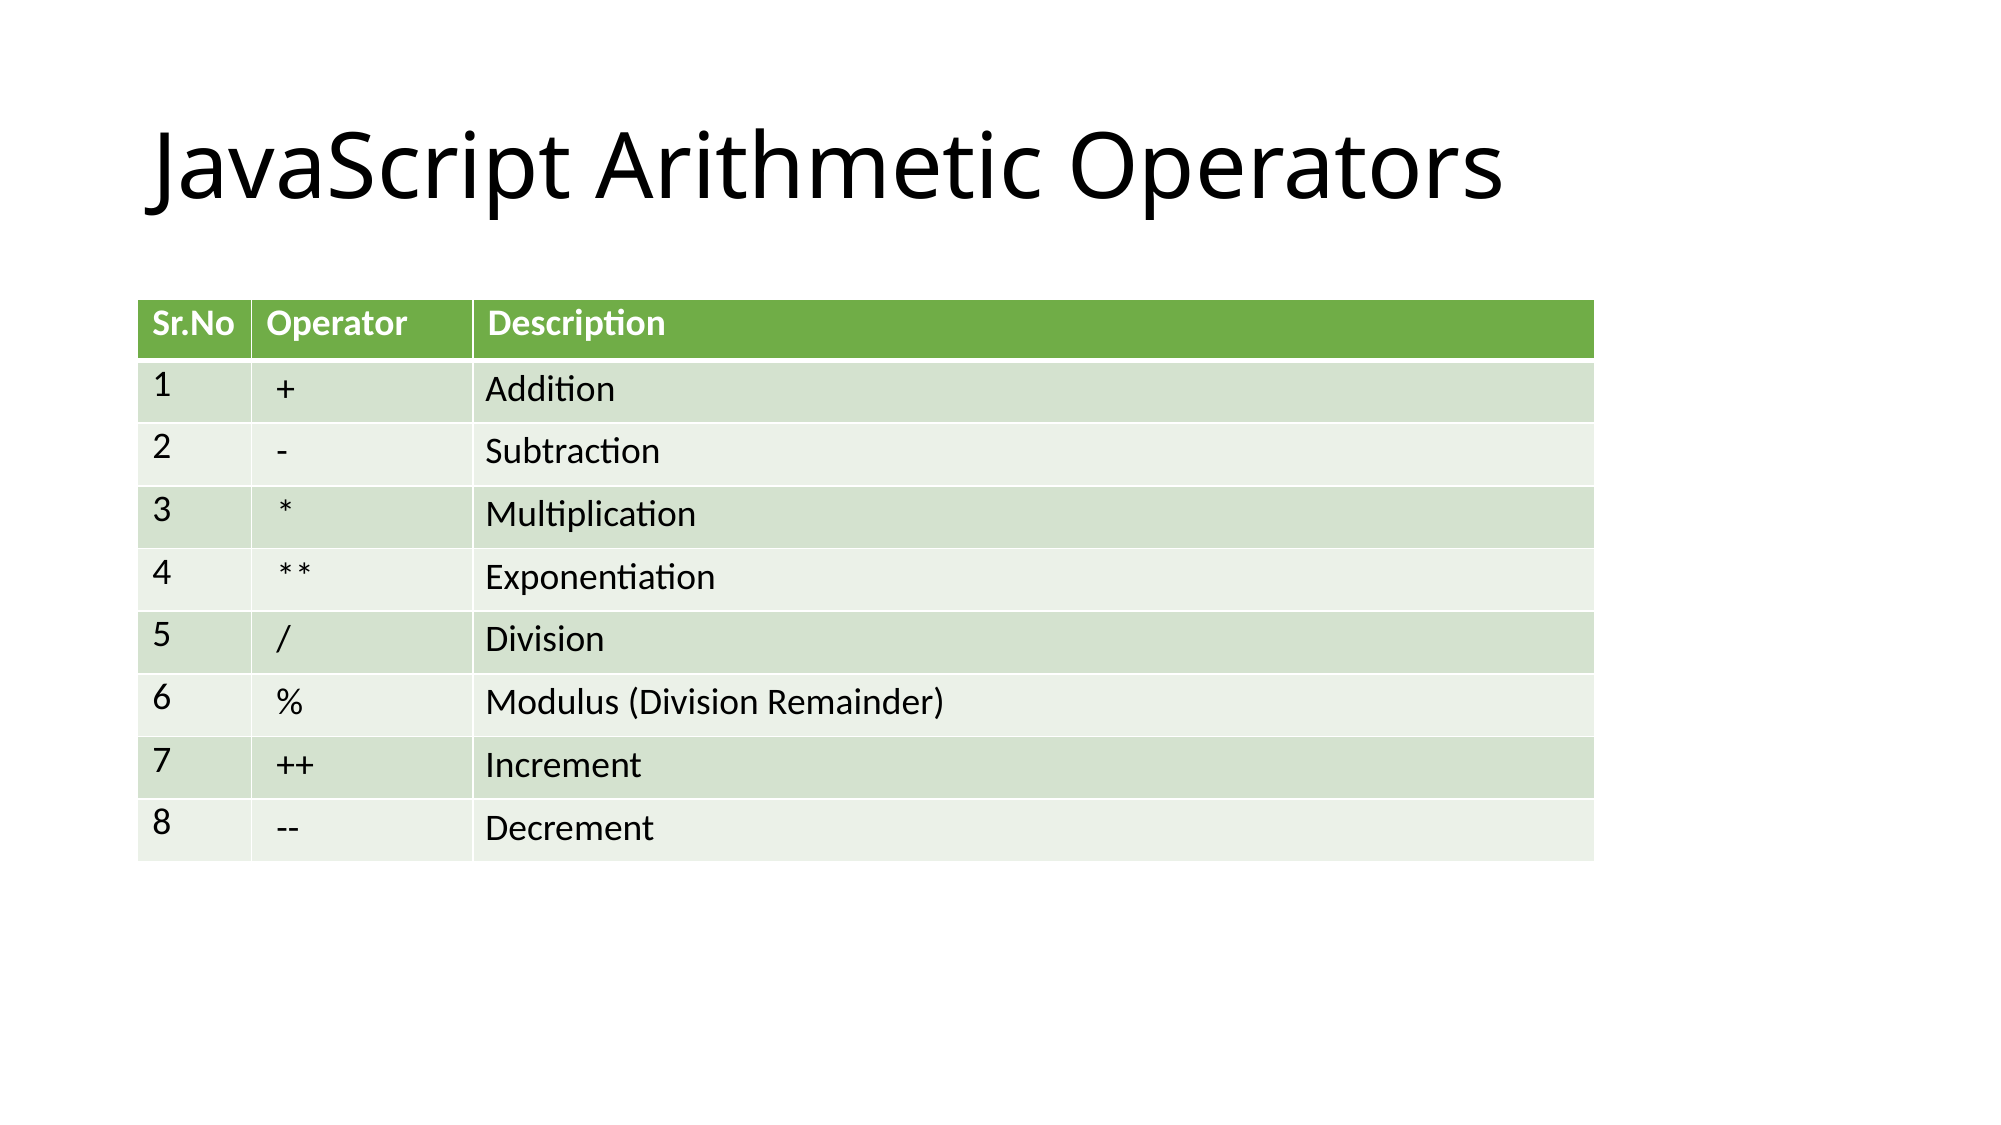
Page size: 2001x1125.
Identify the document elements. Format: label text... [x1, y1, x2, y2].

table_cell Addition [474, 363, 1594, 422]
table_cell ** [252, 549, 472, 610]
table_header Operator [252, 300, 472, 358]
table_cell Exponentiation [474, 549, 1594, 610]
table_cell + [252, 363, 472, 422]
table_cell / [252, 612, 472, 673]
table_cell -- [252, 800, 472, 861]
table_header Description [474, 300, 1594, 358]
table_cell 5 [138, 612, 251, 673]
table_cell 7 [138, 737, 251, 798]
table_header Sr.No [138, 300, 251, 358]
table_cell Increment [474, 737, 1594, 798]
table_cell % [252, 675, 472, 736]
title JavaScript Arithmetic Operators [137, 59, 1863, 278]
table_cell 6 [138, 675, 251, 736]
table_cell 3 [138, 487, 251, 548]
table_cell * [252, 487, 472, 548]
table_cell Subtraction [474, 424, 1594, 485]
table_cell Modulus (Division Remainder) [474, 675, 1594, 736]
table_cell 4 [138, 549, 251, 610]
table_cell - [252, 424, 472, 485]
table_cell ++ [252, 737, 472, 798]
table_cell 8 [138, 800, 251, 861]
table_cell 1 [138, 363, 251, 422]
table_cell 2 [138, 424, 251, 485]
table_cell Multiplication [474, 487, 1594, 548]
table_cell Division [474, 612, 1594, 673]
table_cell Decrement [474, 800, 1594, 861]
